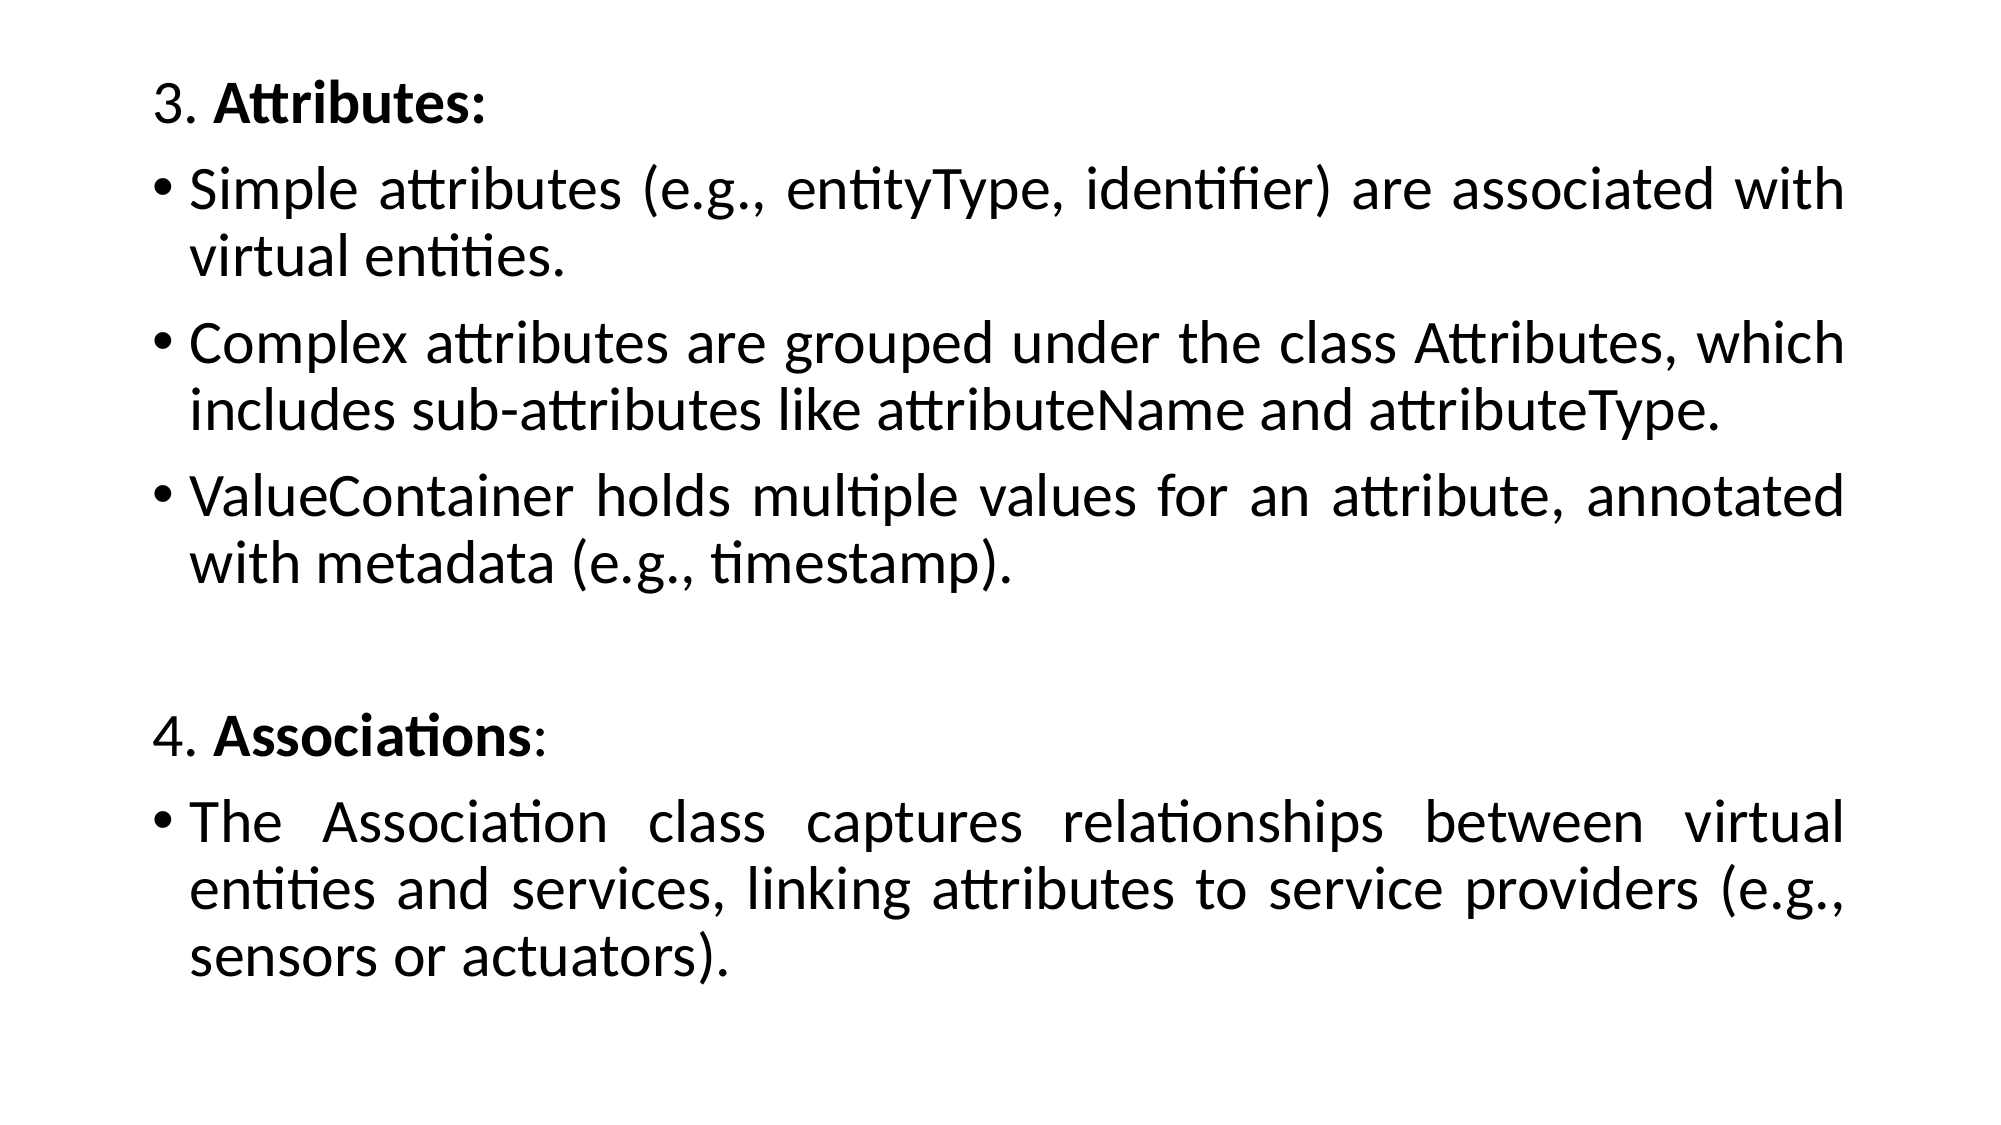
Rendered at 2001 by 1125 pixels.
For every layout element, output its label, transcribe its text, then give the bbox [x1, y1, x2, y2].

list 3. Attributes: Simple attributes (e.g., entityType, identifier) are associated with virtual entities. Complex attributes are grouped under the class Attributes, which includes sub-attributes like attributeName and attributeType. ValueContainer holds multiple values for an attribute, annotated with metadata (e.g., timestamp). 4. Associations: The Association class captures relationships between virtual entities and services, linking attributes to service providers (e.g., sensors or actuators). [137, 62, 1863, 1013]
